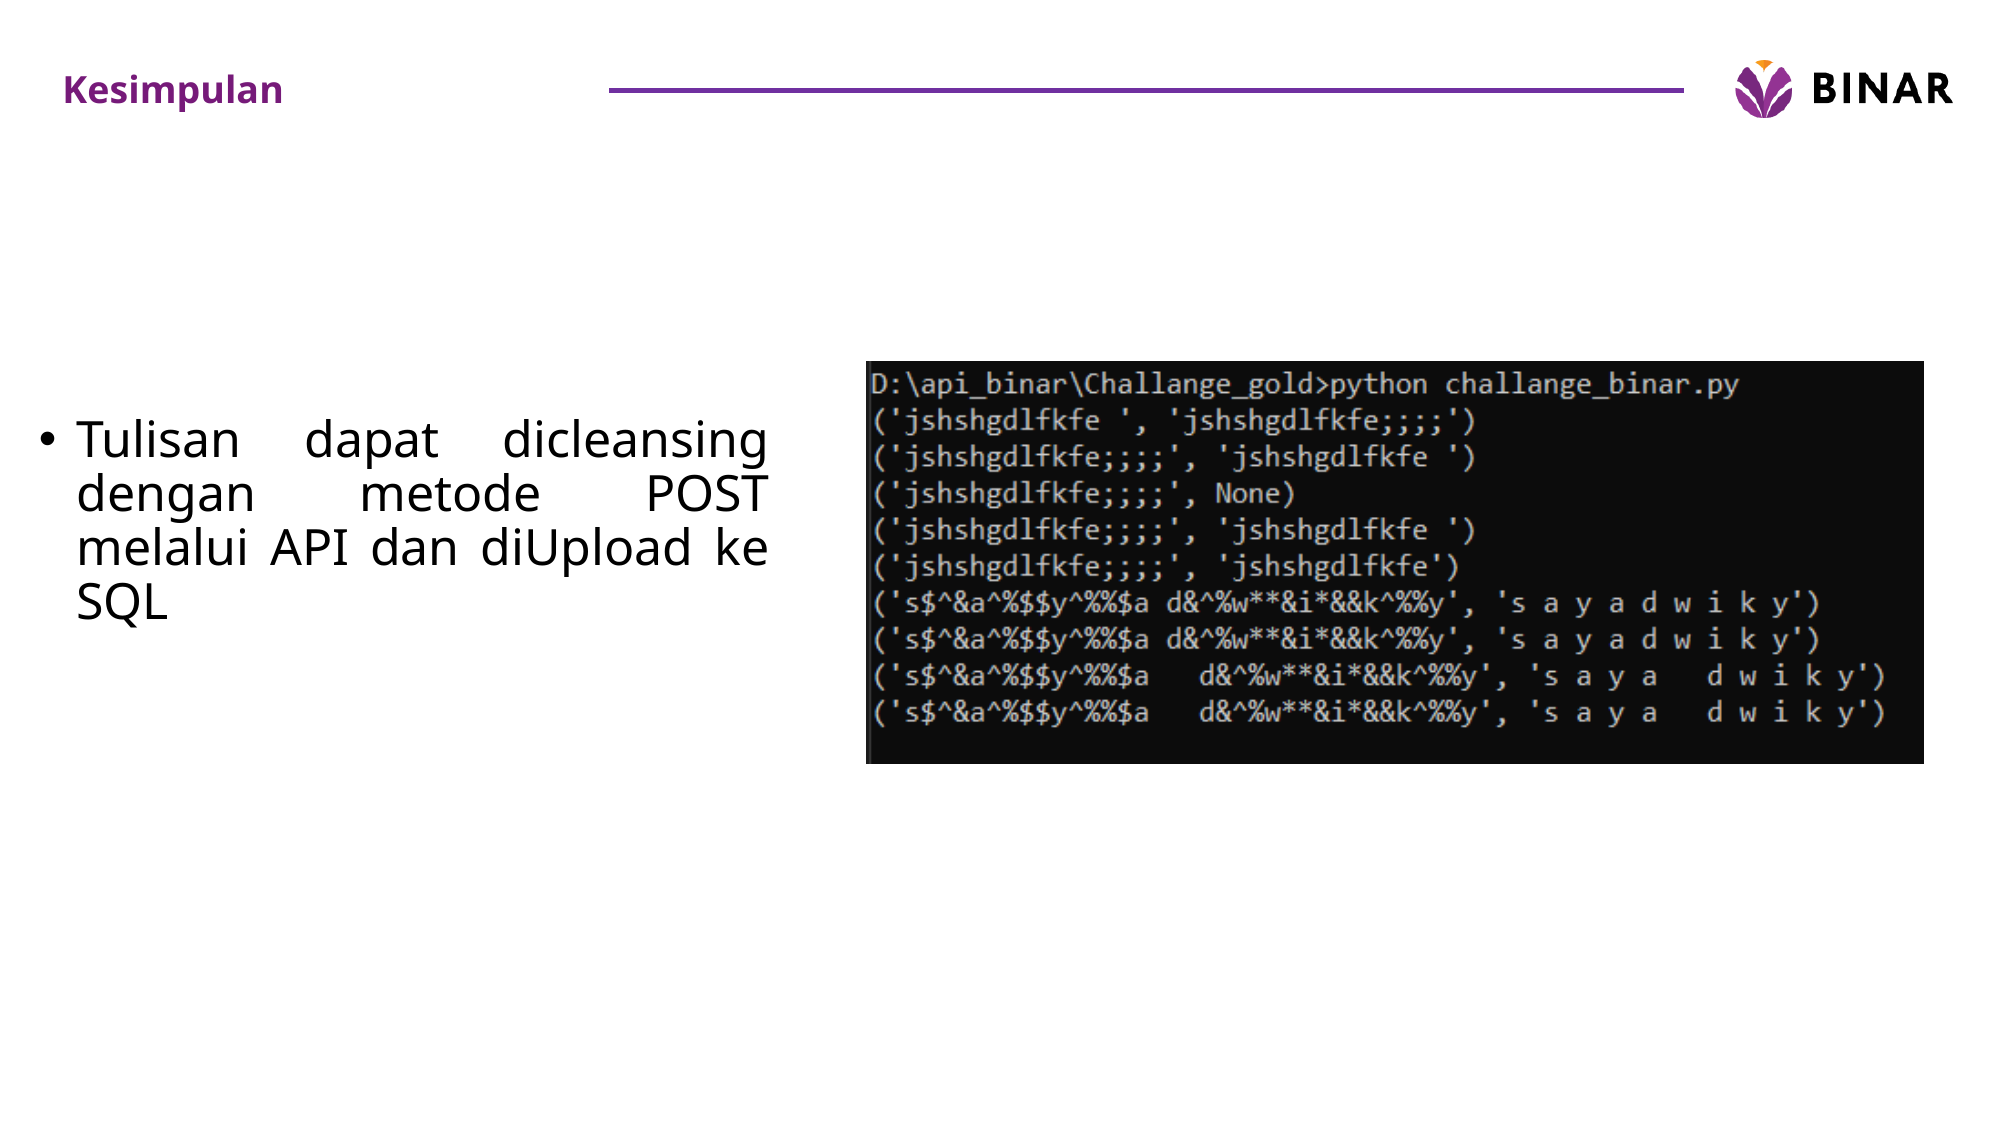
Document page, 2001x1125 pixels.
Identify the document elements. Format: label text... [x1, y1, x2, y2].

picture [1735, 60, 1953, 118]
text_box Kesimpulan [47, 58, 483, 119]
list Tulisan dapat dicleansing dengan metode POST melalui API dan diUpload ke SQL [23, 406, 785, 719]
picture [866, 361, 1924, 764]
